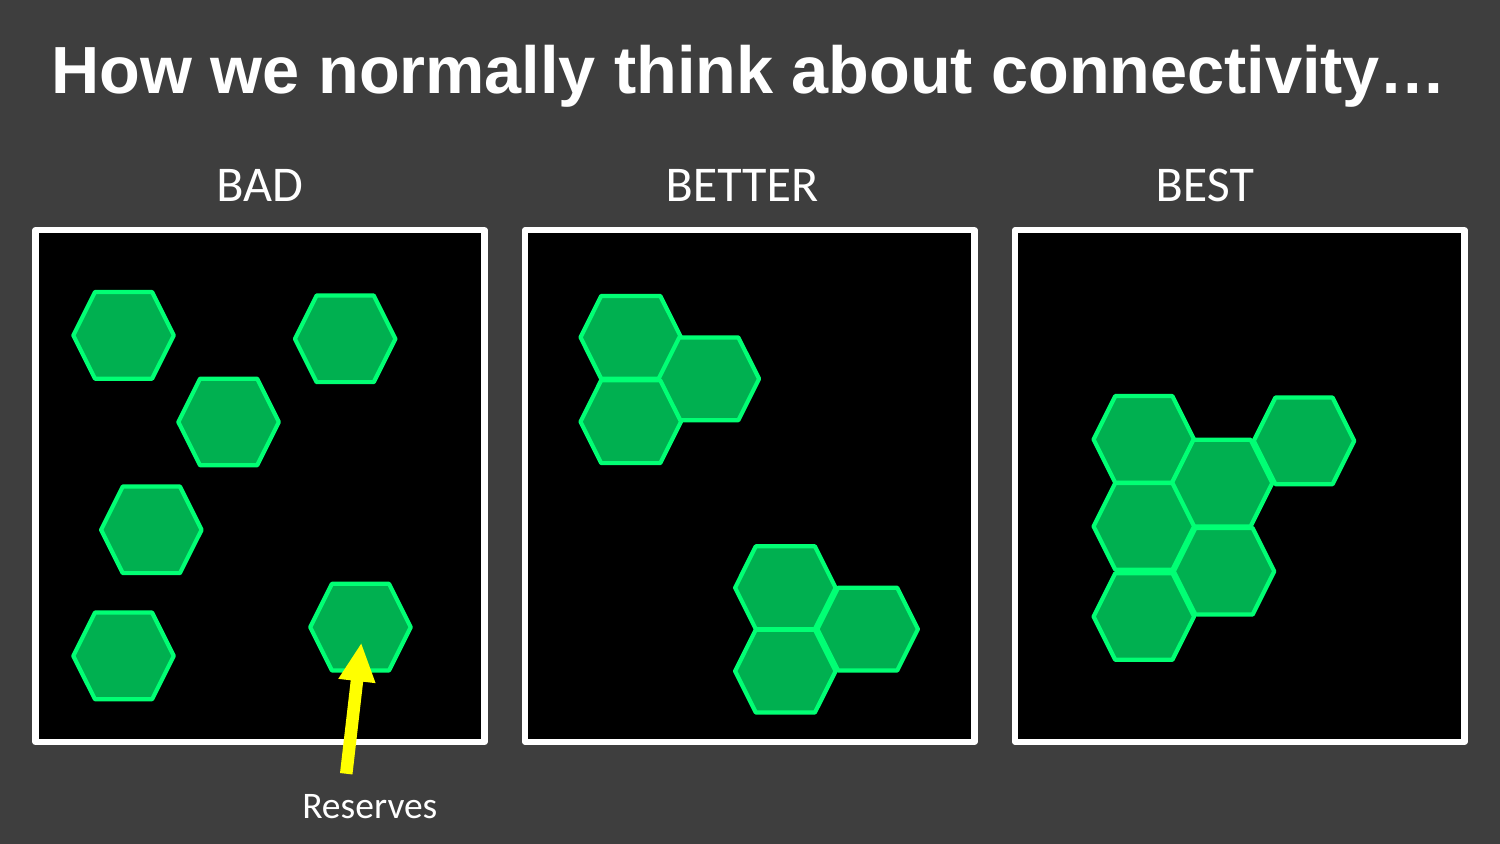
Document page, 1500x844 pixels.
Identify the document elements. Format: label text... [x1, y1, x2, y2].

text_box [1174, 526, 1277, 617]
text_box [345, 643, 362, 774]
text_box [523, 228, 977, 744]
text_box [733, 544, 838, 632]
text_box BEST [1140, 144, 1282, 219]
text_box [1170, 437, 1275, 529]
text_box Reserves [287, 773, 473, 834]
text_box [1252, 395, 1357, 487]
text_box [818, 585, 920, 673]
text_box [293, 293, 398, 385]
text_box [578, 293, 683, 379]
text_box [733, 630, 838, 715]
text_box [176, 376, 281, 468]
text_box [578, 378, 683, 466]
title How we normally think about connectivity… [18, 13, 1482, 120]
text_box [1013, 228, 1467, 744]
text_box [1091, 571, 1196, 662]
text_box [71, 289, 176, 381]
text_box [1091, 393, 1196, 482]
text_box [33, 228, 487, 744]
text_box [99, 484, 204, 576]
text_box BETTER [650, 144, 850, 219]
text_box [71, 610, 176, 702]
text_box [308, 581, 413, 673]
text_box [1091, 480, 1196, 572]
text_box BAD [201, 144, 319, 219]
text_box [656, 335, 761, 423]
